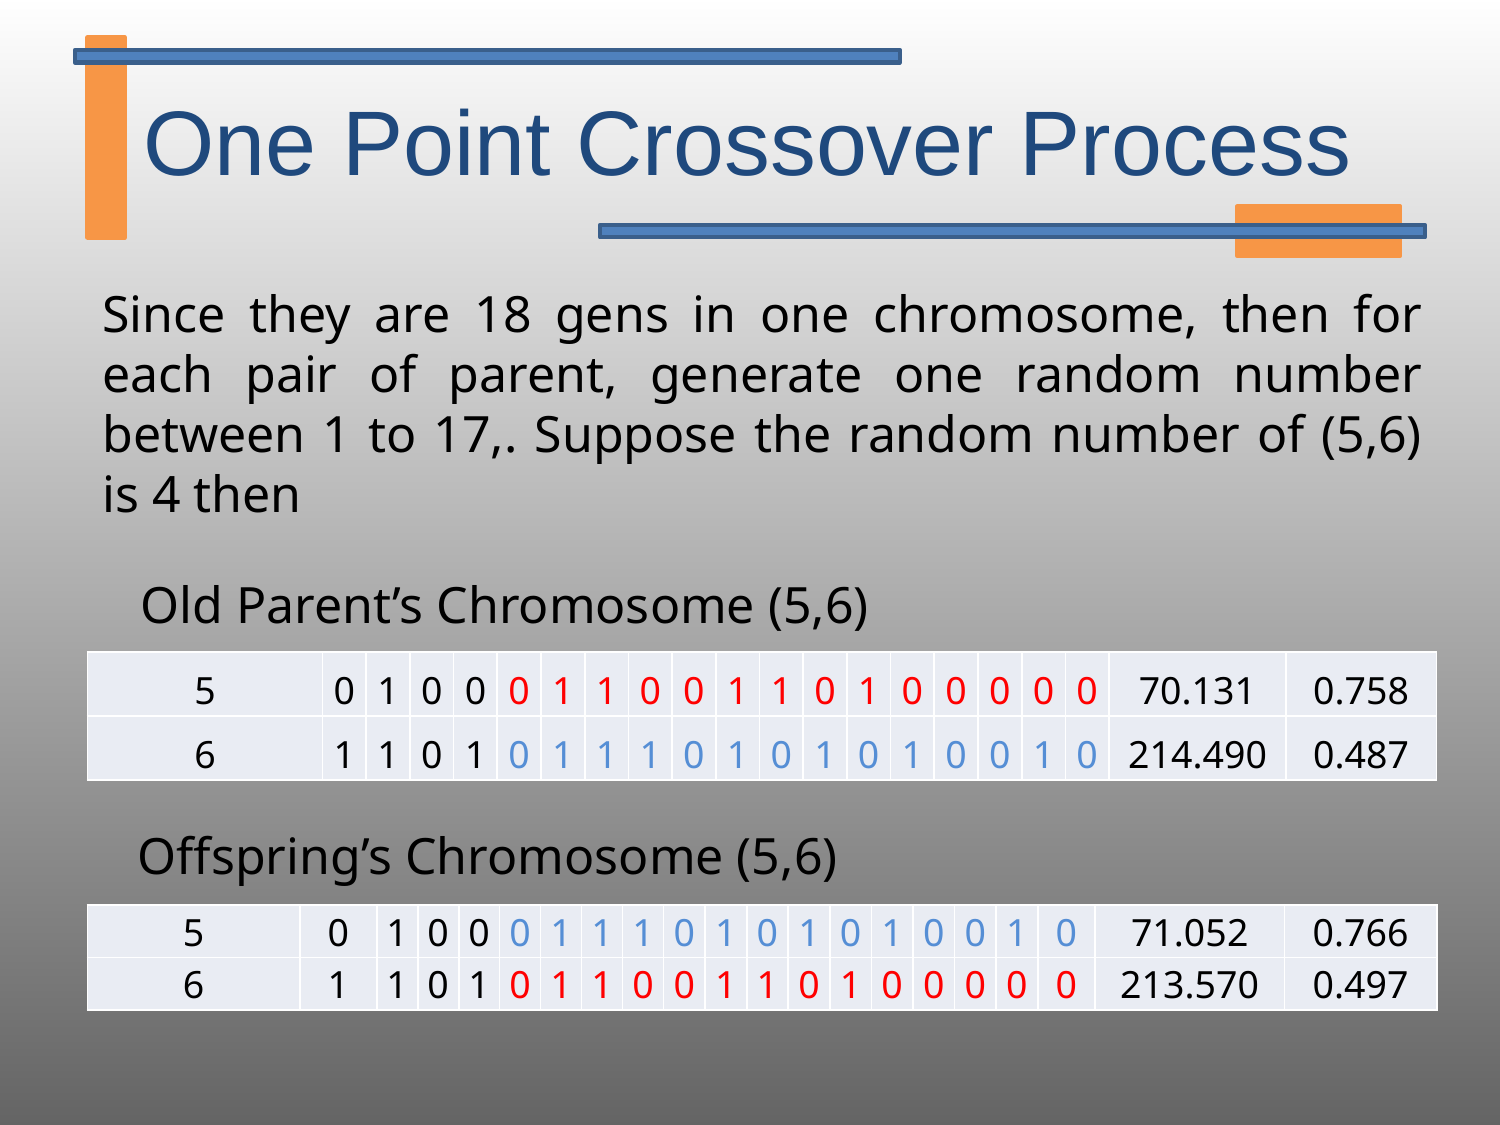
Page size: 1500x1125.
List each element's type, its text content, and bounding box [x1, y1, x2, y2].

table_header 0 [454, 653, 496, 715]
table_header 1 [586, 653, 628, 715]
table_header 1 [541, 906, 581, 957]
table_header 0 [419, 906, 458, 957]
table_cell 0 [623, 958, 663, 1009]
table_header 1 [367, 653, 409, 715]
table_header 71.052 [1096, 906, 1284, 957]
table_cell 1 [629, 717, 671, 779]
table_cell 214.490 [1110, 717, 1285, 779]
table_header 5 [88, 906, 299, 957]
table_cell 0 [498, 717, 540, 779]
table_header 0 [979, 653, 1021, 715]
table_cell 1 [323, 717, 365, 779]
table_cell 0 [664, 958, 704, 1009]
table_header 1 [706, 906, 746, 957]
table_header 0 [955, 906, 995, 957]
table_header 1 [997, 906, 1037, 957]
table_cell 1 [717, 717, 759, 779]
table_cell 1 [831, 958, 871, 1009]
table_header 0 [323, 653, 365, 715]
table_cell 0 [979, 717, 1021, 779]
table_cell 1 [301, 958, 376, 1009]
table_header 0 [500, 906, 540, 957]
table_header 0 [935, 653, 977, 715]
table_cell 0 [914, 958, 954, 1009]
table_cell 1 [1023, 717, 1065, 779]
text_box Since they are 18 gens in one chromosome, then for each pair of parent, generate one random number between 1 to 17,. Suppose the random number of (5,6) is 4 then [87, 274, 1438, 530]
table_header 0 [1039, 906, 1094, 957]
table_header 0 [1023, 653, 1065, 715]
table_cell 1 [378, 958, 417, 1009]
table_cell 0 [872, 958, 912, 1009]
table_cell 1 [541, 958, 581, 1009]
table_cell 0 [1039, 958, 1094, 1009]
table_cell 6 [88, 717, 322, 779]
table_header 1 [623, 906, 663, 957]
table_cell 0.487 [1287, 717, 1436, 779]
table_cell 0 [848, 717, 890, 779]
table_header 0 [891, 653, 933, 715]
table_header 1 [582, 906, 622, 957]
table_header 0 [664, 906, 704, 957]
table_header 1 [848, 653, 890, 715]
table_header 0 [460, 906, 499, 957]
table_header 1 [717, 653, 759, 715]
table_cell 0 [411, 717, 453, 779]
table_cell 6 [88, 958, 299, 1009]
table_header 0 [1066, 653, 1108, 715]
text_box Old Parent’s Chromosome (5,6) [125, 565, 885, 641]
table_header 1 [378, 906, 417, 957]
table_header 0 [411, 653, 453, 715]
table_cell 1 [891, 717, 933, 779]
table_cell 0 [997, 958, 1037, 1009]
table_header 70.131 [1110, 653, 1285, 715]
title One Point Crossover Process [75, 45, 1425, 233]
table_header 0 [301, 906, 376, 957]
table_cell 1 [367, 717, 409, 779]
table_header 0 [748, 906, 787, 957]
table_header 0.758 [1287, 653, 1436, 715]
table_cell 213.570 [1096, 958, 1284, 1009]
table_header 1 [542, 653, 584, 715]
table_cell 1 [804, 717, 846, 779]
table_cell 0.497 [1285, 958, 1436, 1009]
table_cell 0 [789, 958, 829, 1009]
table_header 0 [498, 653, 540, 715]
table_header 1 [760, 653, 802, 715]
table_cell 0 [760, 717, 802, 779]
table_header 0 [804, 653, 846, 715]
table_header 0 [673, 653, 715, 715]
table_cell 0 [955, 958, 995, 1009]
table_header 0 [629, 653, 671, 715]
table_header 5 [88, 653, 322, 715]
table_cell 0 [500, 958, 540, 1009]
table_cell 1 [542, 717, 584, 779]
table_cell 1 [748, 958, 787, 1009]
table_header 1 [789, 906, 829, 957]
text_box Offspring’s Chromosome (5,6) [122, 816, 853, 892]
table_header 0 [914, 906, 954, 957]
table_cell 1 [586, 717, 628, 779]
table_header 1 [872, 906, 912, 957]
table_header 0 [831, 906, 871, 957]
table_cell 1 [706, 958, 746, 1009]
table_cell 0 [935, 717, 977, 779]
table_header 0.766 [1285, 906, 1436, 957]
table_cell 1 [582, 958, 622, 1009]
table_cell 0 [1066, 717, 1108, 779]
table_cell 1 [460, 958, 499, 1009]
table_cell 1 [454, 717, 496, 779]
table_cell 0 [673, 717, 715, 779]
table_cell 0 [419, 958, 458, 1009]
